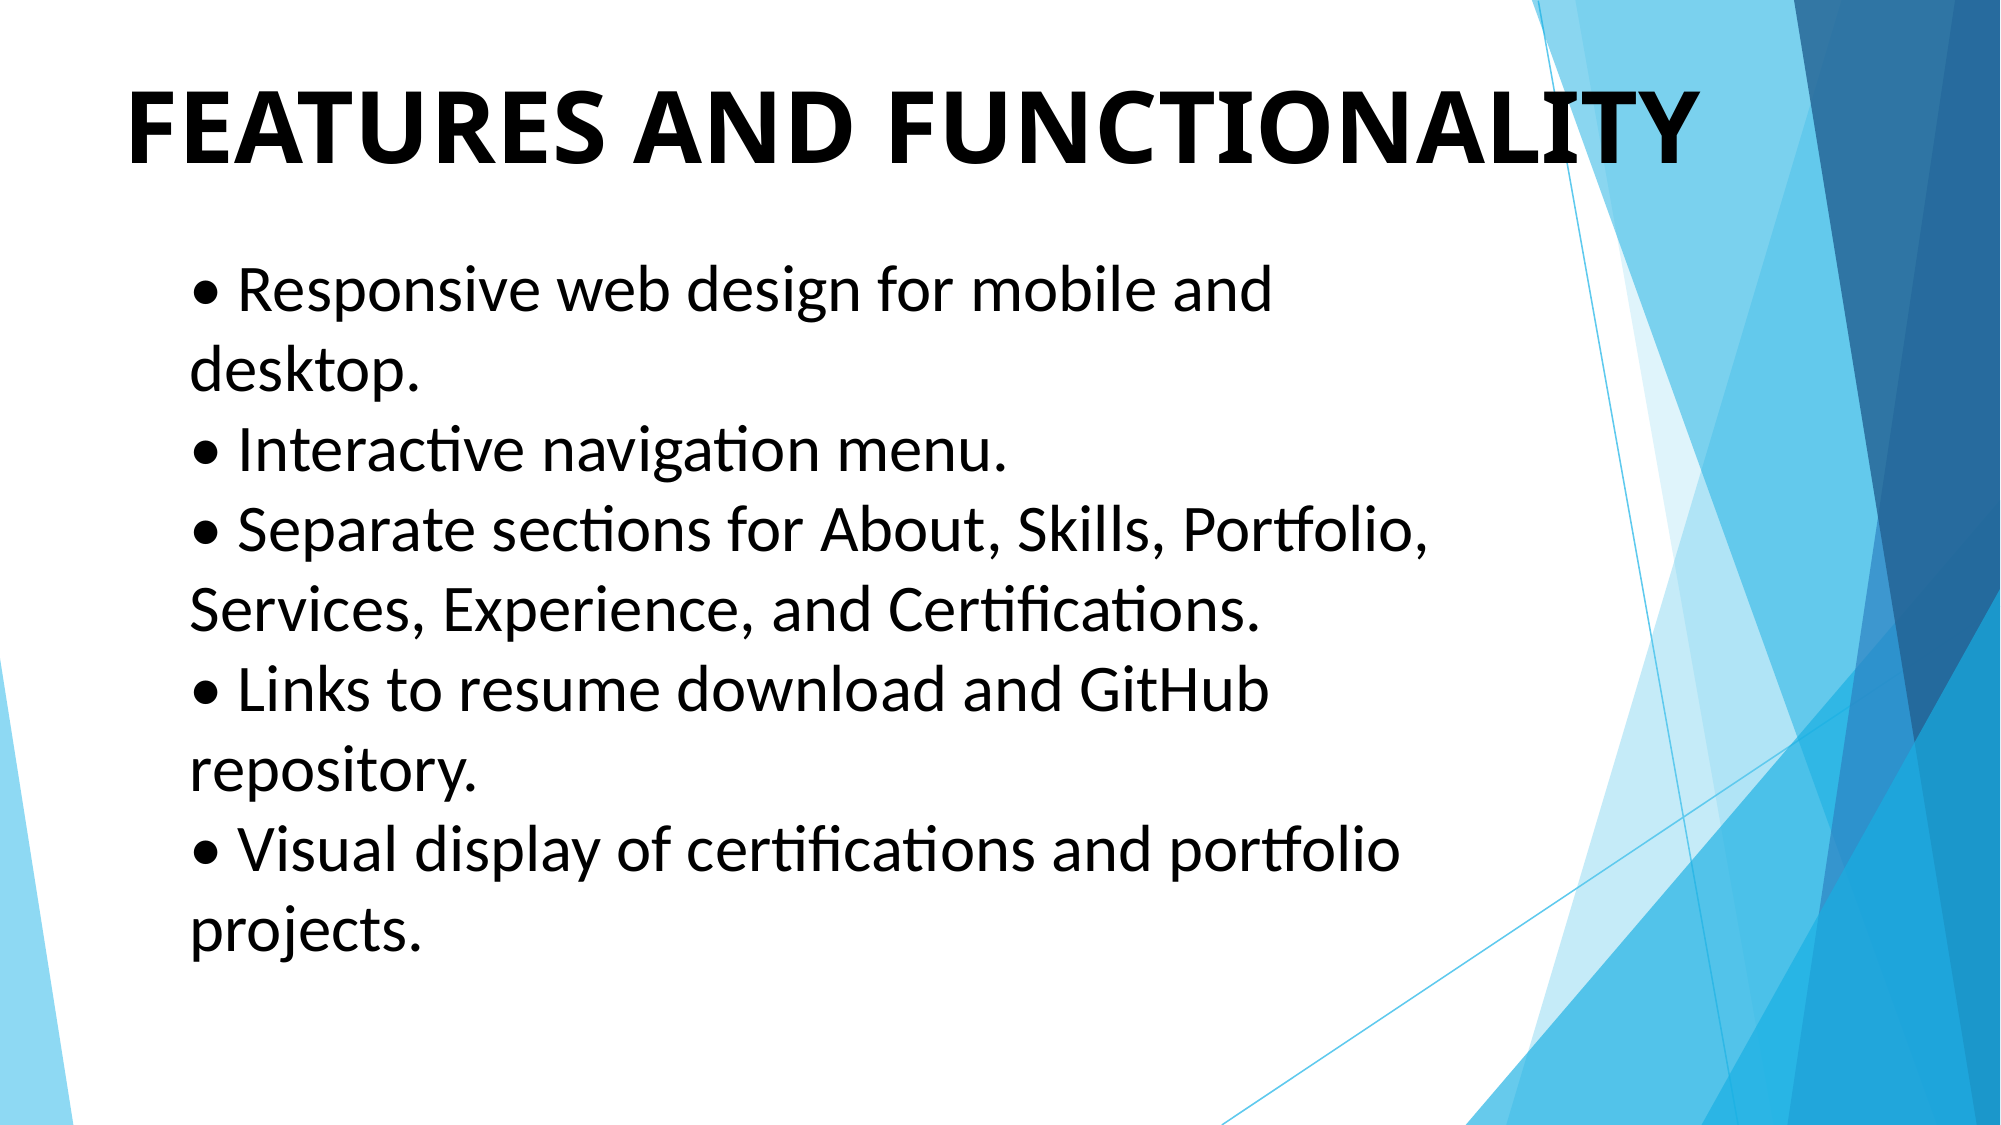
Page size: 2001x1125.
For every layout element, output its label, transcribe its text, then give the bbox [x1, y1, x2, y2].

title FEATURES AND FUNCTIONALITY [123, 63, 1877, 188]
text_box • Responsive web design for mobile and desktop. • Interactive navigation menu. • Separate sections for About, Skills, Portfolio, Services, Experience, and Certifications. • Links to resume download and GitHub repository. • Visual display of certifications and portfolio projects. [174, 237, 1502, 1052]
